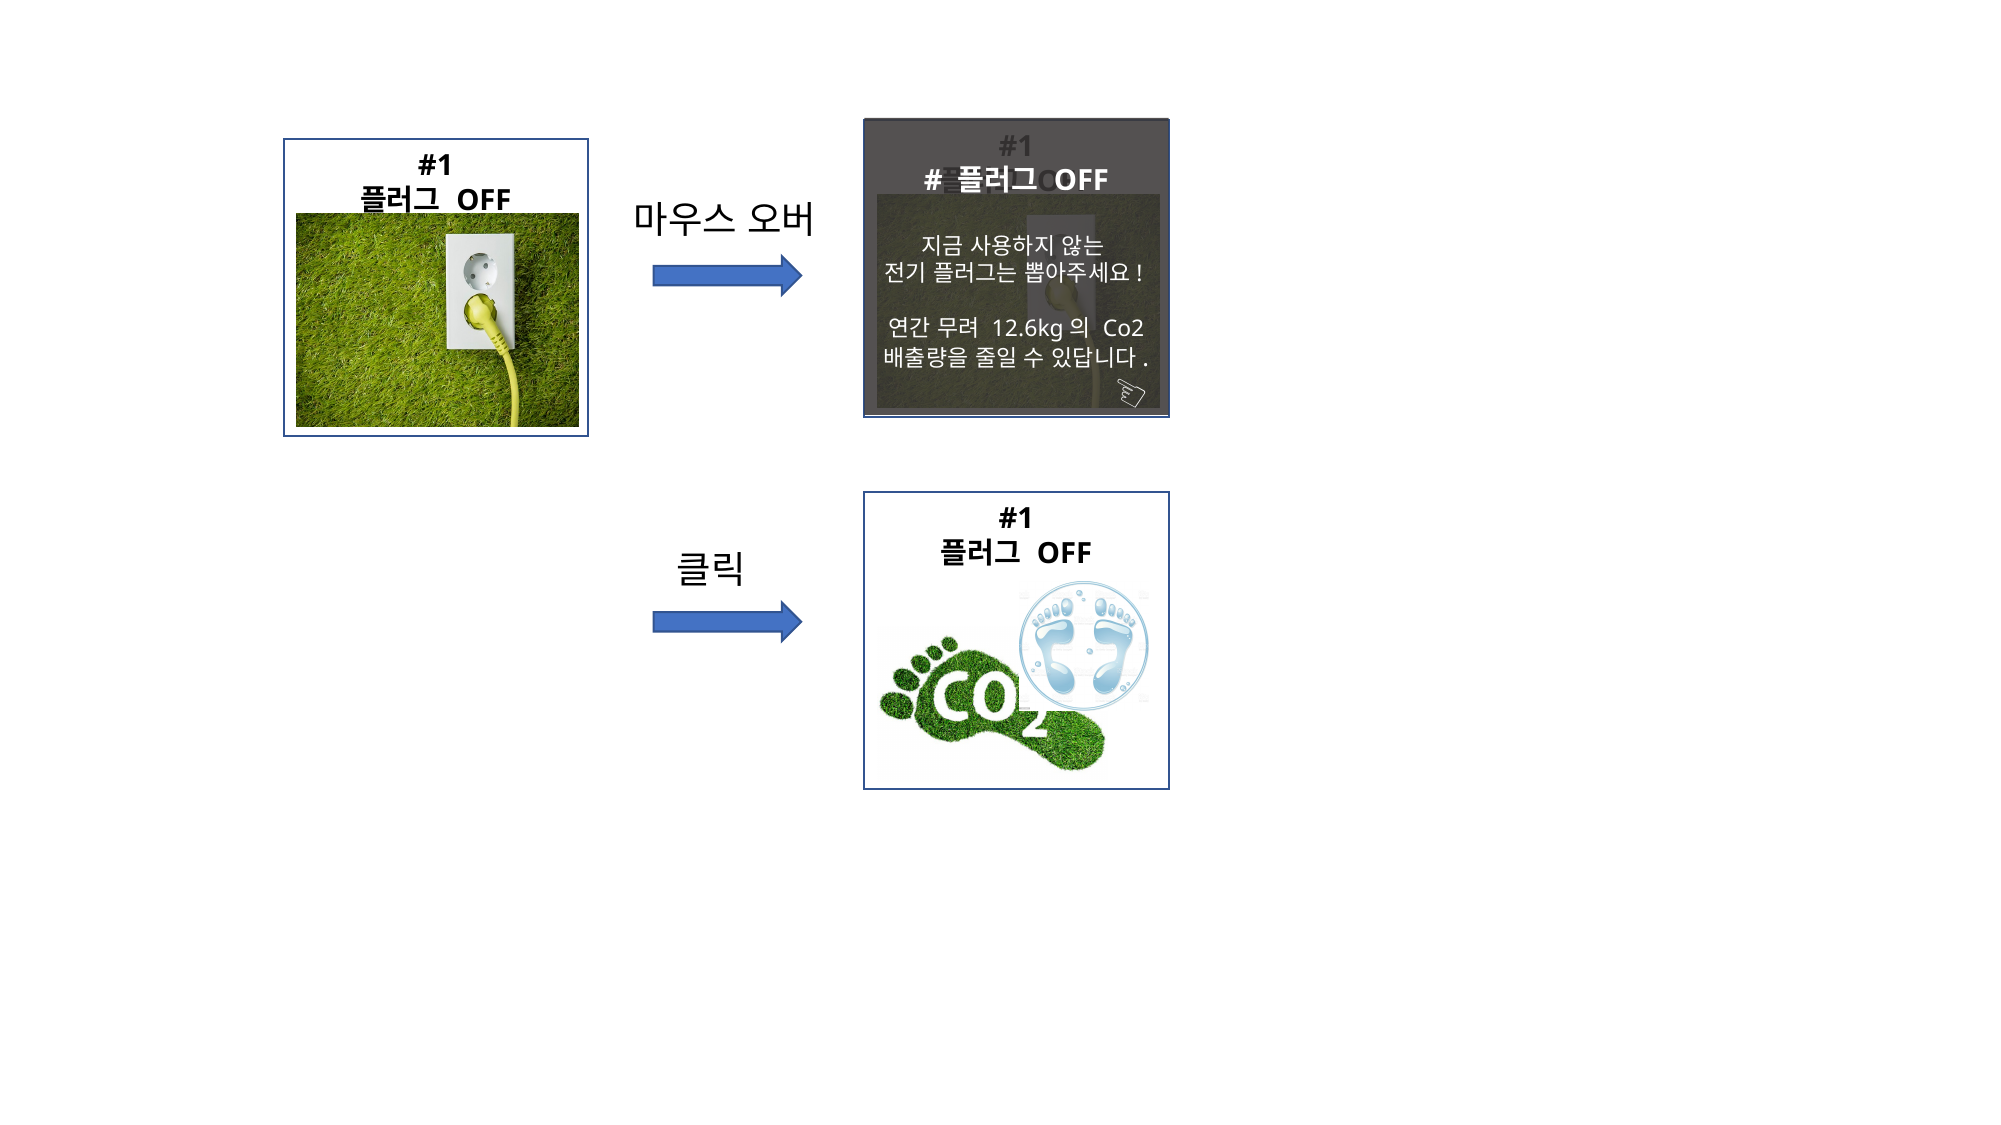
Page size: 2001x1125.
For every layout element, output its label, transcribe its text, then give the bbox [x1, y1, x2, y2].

text_box # 플러그 OFF 지금 사용하지 않는 전기 플러그는 뽑아주세요! 연간 무려 12.6kg의 Co2 배출량을 줄일 수 있답니다. [863, 249, 1106, 416]
picture [877, 581, 1149, 782]
text_box # 플러그 OFF 지금 사용하지 않는 전기 플러그는 뽑아주세요! 연간 무려 12.6kg의 Co2 배출량을 줄일 수 있답니다. [863, 117, 1170, 375]
text_box [652, 599, 803, 644]
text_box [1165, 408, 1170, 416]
text_box 클릭 [661, 538, 863, 599]
text_box #1 플러그 OFF [283, 138, 589, 437]
text_box 마우스 오버 [618, 188, 898, 249]
text_box [652, 253, 803, 298]
picture [877, 194, 1160, 408]
text_box #1 플러그 OFF [863, 491, 1170, 790]
picture [296, 213, 579, 427]
text_box ☜ [1094, 370, 1183, 440]
